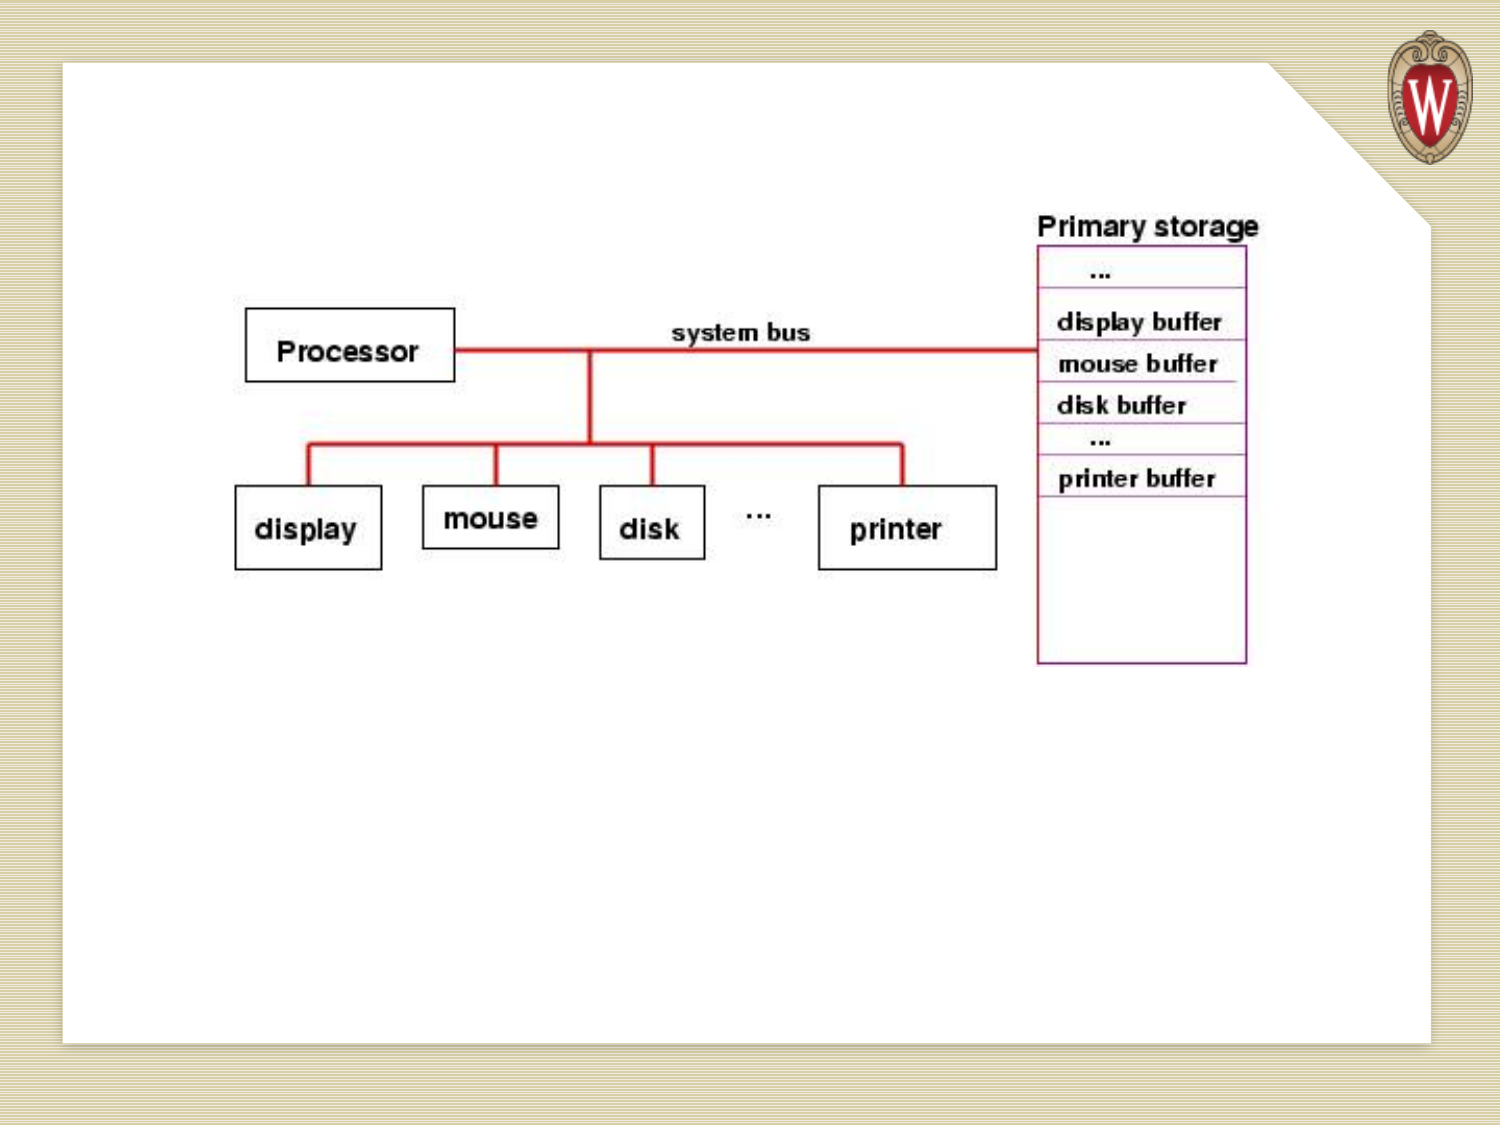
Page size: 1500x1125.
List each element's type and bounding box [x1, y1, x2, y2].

picture [233, 212, 1276, 668]
